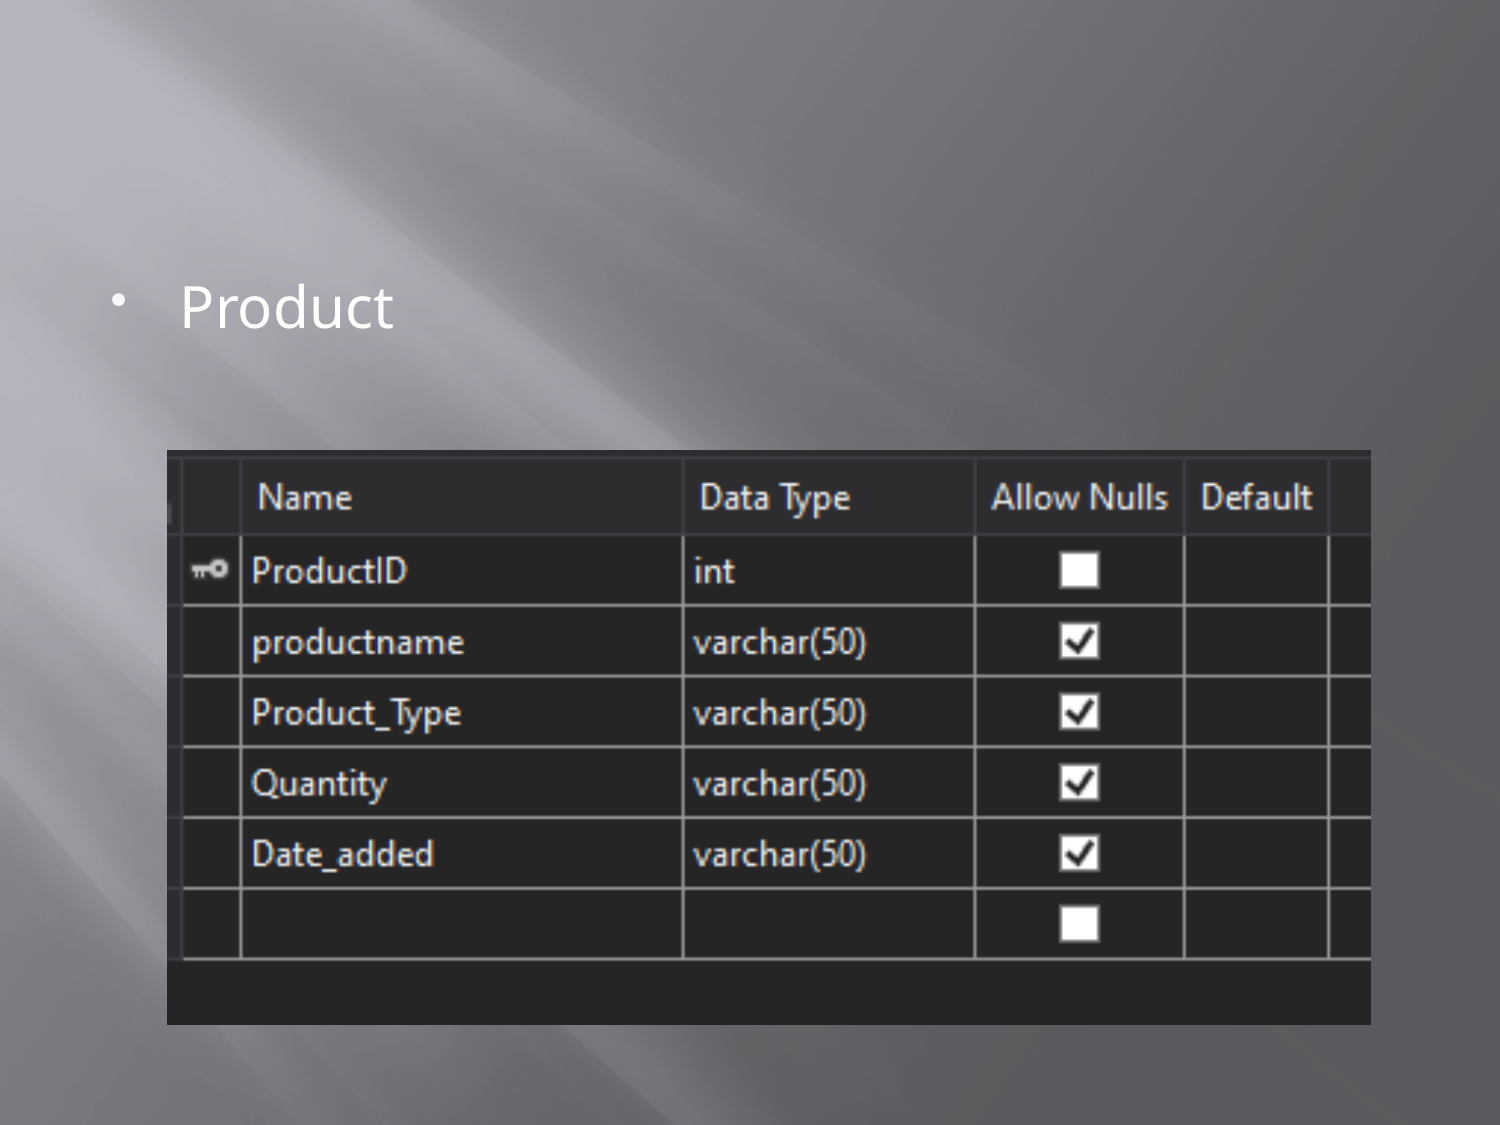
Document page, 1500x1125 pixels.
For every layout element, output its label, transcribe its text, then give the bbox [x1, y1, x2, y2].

picture [166, 449, 1372, 1026]
list Product [75, 262, 1425, 1035]
